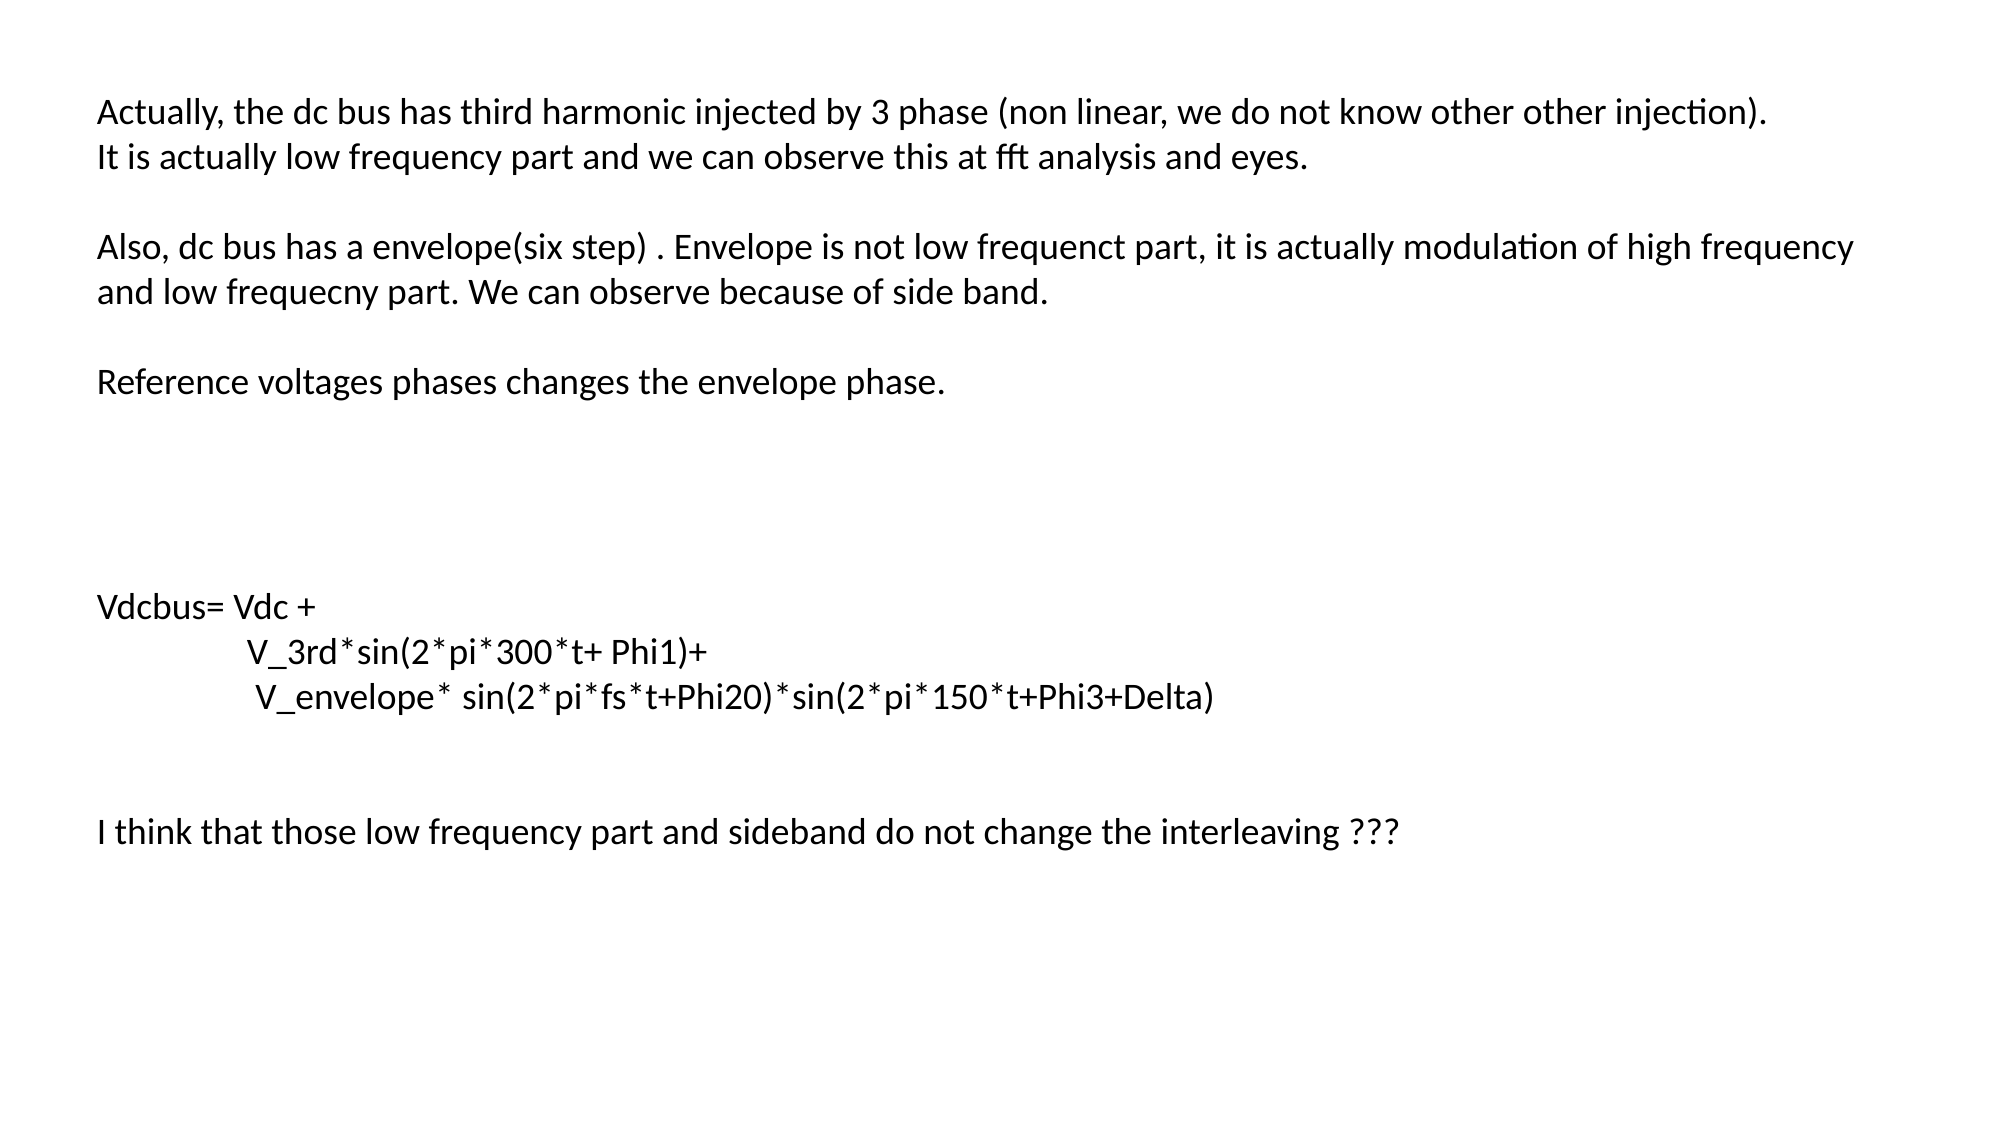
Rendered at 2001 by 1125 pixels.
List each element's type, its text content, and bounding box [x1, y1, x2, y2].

text_box Actually, the dc bus has third harmonic injected by 3 phase (non linear, we do not know other other injection). It is actually low frequency part and we can observe this at fft analysis and eyes. Also, dc bus has a envelope(six step) . Envelope is not low frequenct part, it is actually modulation of high frequency and low frequecny part. We can observe because of side band. Reference voltages phases changes the envelope phase. Vdcbus= Vdc + V_3rd*sin(2*pi*300*t+ Phi1)+ V_envelope* sin(2*pi*fs*t+Phi20)*sin(2*pi*150*t+Phi3+Delta) I think that those low frequency part and sideband do not change the interleaving ??? [82, 79, 1911, 949]
